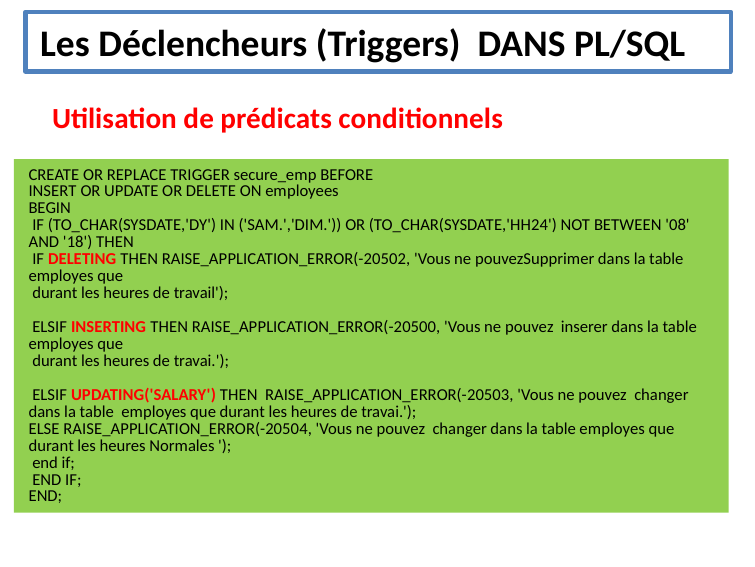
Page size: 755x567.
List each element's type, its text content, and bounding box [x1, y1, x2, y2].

text_box Les Déclencheurs (Triggers) DANS PL/SQL [23, 10, 733, 74]
text_box CREATE OR REPLACE TRIGGER secure_emp BEFORE INSERT OR UPDATE OR DELETE ON employees BEGIN IF (TO_CHAR(SYSDATE,'DY') IN ('SAM.','DIM.')) OR (TO_CHAR(SYSDATE,'HH24') NOT BETWEEN '08' AND '18') THEN IF DELETING THEN RAISE_APPLICATION_ERROR(-20502, 'Vous ne pouvezSupprimer dans la table employes que durant les heures de travail'); ELSIF INSERTING THEN RAISE_APPLICATION_ERROR(-20500, 'Vous ne pouvez inserer dans la table employes que durant les heures de travai.'); ELSIF UPDATING('SALARY') THEN RAISE_APPLICATION_ERROR(-20503, 'Vous ne pouvez changer dans la table employes que durant les heures de travai.'); ELSE RAISE_APPLICATION_ERROR(-20504, 'Vous ne pouvez changer dans la table employes que durant les heures Normales '); end if; END IF; END; [13, 159, 729, 513]
text_box Utilisation de prédicats conditionnels [37, 92, 694, 142]
